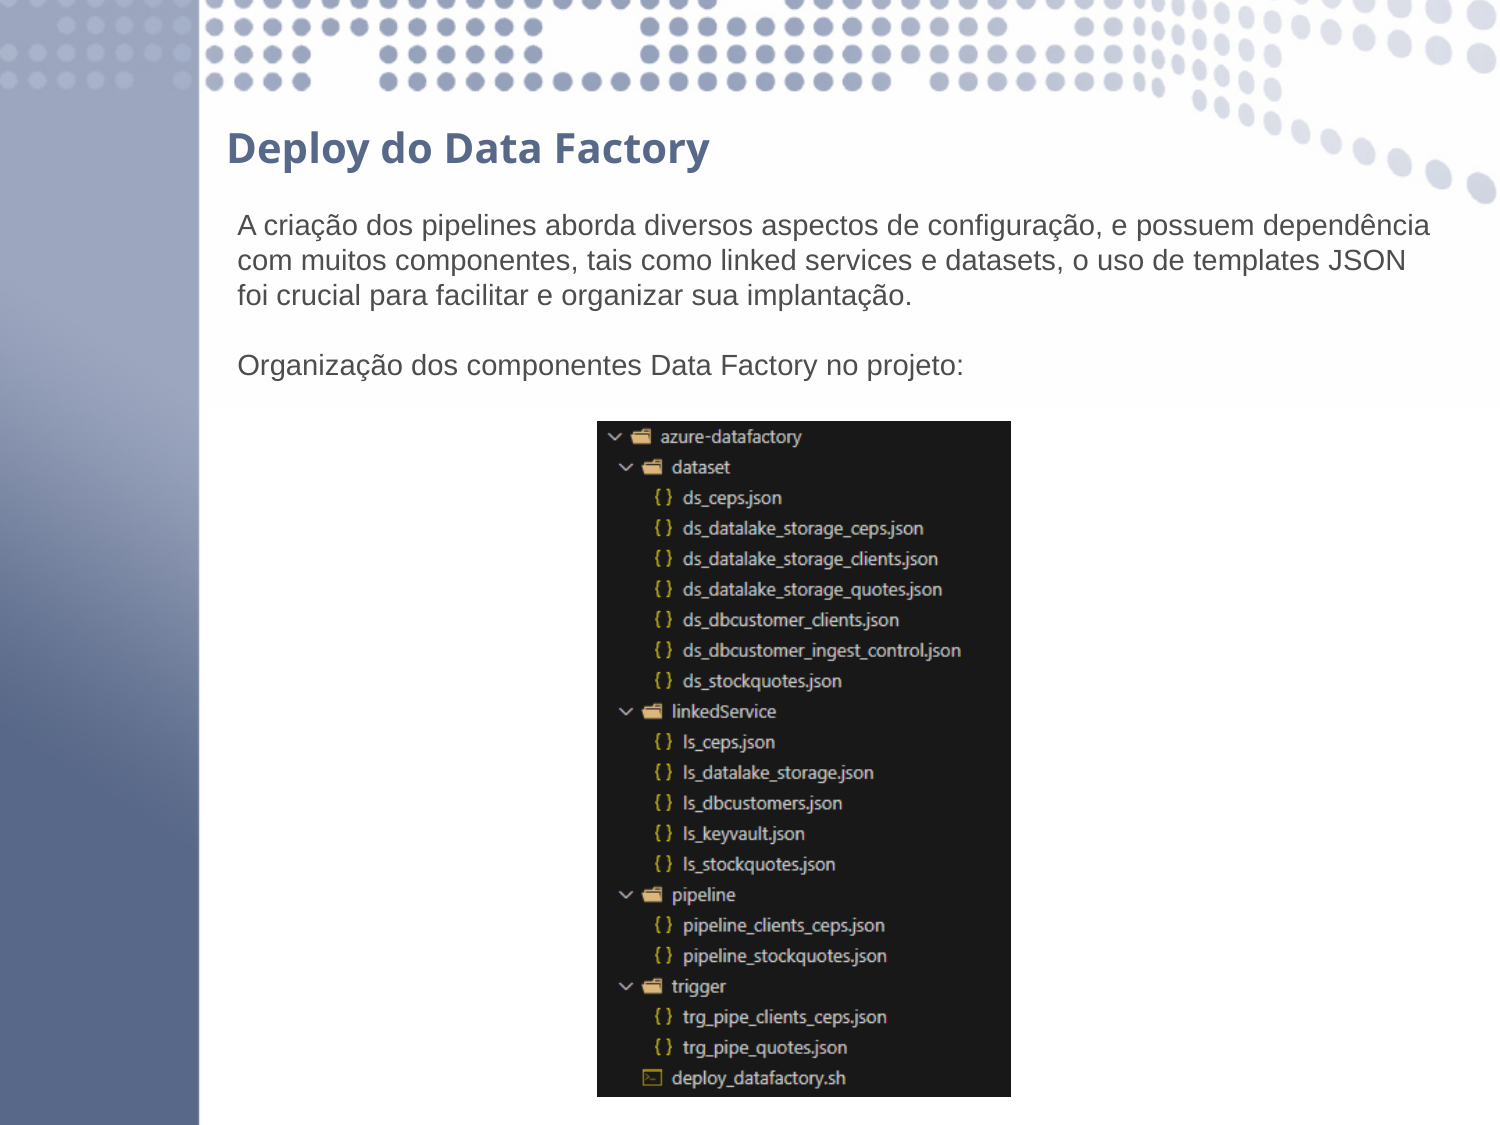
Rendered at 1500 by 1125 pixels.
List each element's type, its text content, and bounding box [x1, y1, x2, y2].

picture [0, 0, 1500, 1125]
text_box Deploy do Data Factory [210, 105, 1418, 188]
text_box A criação dos pipelines aborda diversos aspectos de configuração, e possuem dependência com muitos componentes, tais como linked services e datasets, o uso de templates JSON foi crucial para facilitar e organizar sua implantação. Organização dos componentes Data Factory no projeto: [222, 199, 1453, 389]
